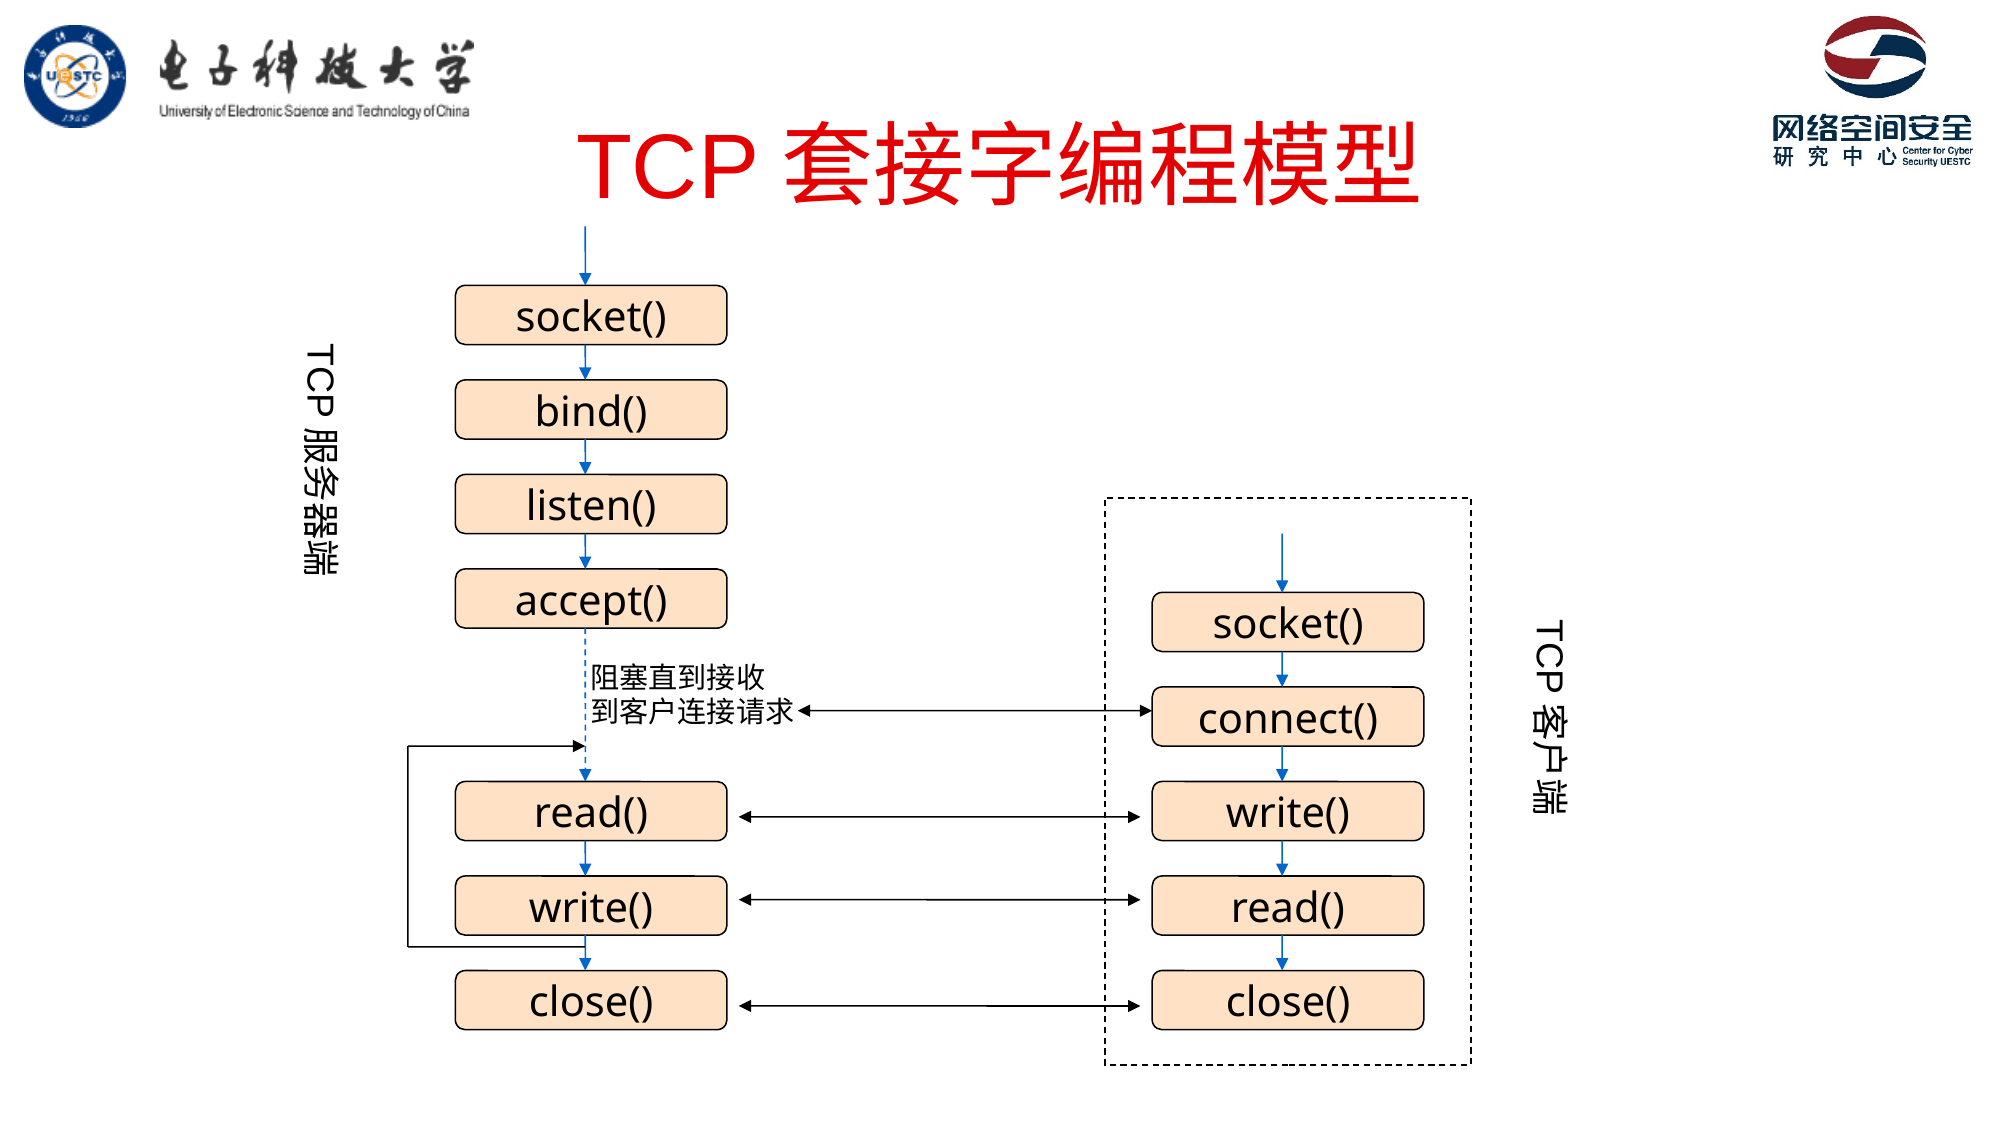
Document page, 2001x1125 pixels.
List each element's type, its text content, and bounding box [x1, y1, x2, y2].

text_box TCP服务器端 [277, 328, 353, 569]
text_box [738, 893, 1141, 906]
text_box [407, 739, 586, 753]
text_box [579, 840, 592, 877]
text_box accept() [455, 568, 727, 629]
text_box [579, 769, 592, 782]
text_box bind() [455, 379, 727, 440]
text_box socket() [455, 285, 727, 345]
picture [24, 25, 474, 128]
text_box TCP客户端 [1506, 604, 1582, 807]
text_box write() [455, 875, 727, 936]
picture [1773, 8, 1973, 173]
text_box [738, 810, 1141, 824]
text_box [579, 533, 592, 569]
text_box [579, 344, 592, 380]
text_box [797, 704, 1153, 717]
text_box [738, 999, 1141, 1013]
text_box listen() [455, 474, 727, 534]
title TCP套接字编程模型 [137, 59, 1863, 278]
text_box [579, 226, 592, 286]
text_box close() [455, 970, 727, 1030]
text_box read() [455, 781, 727, 841]
text_box [1104, 497, 1471, 1065]
text_box 阻塞直到接收 到客户连接请求 [575, 651, 810, 737]
text_box [579, 947, 592, 971]
text_box [579, 439, 592, 475]
